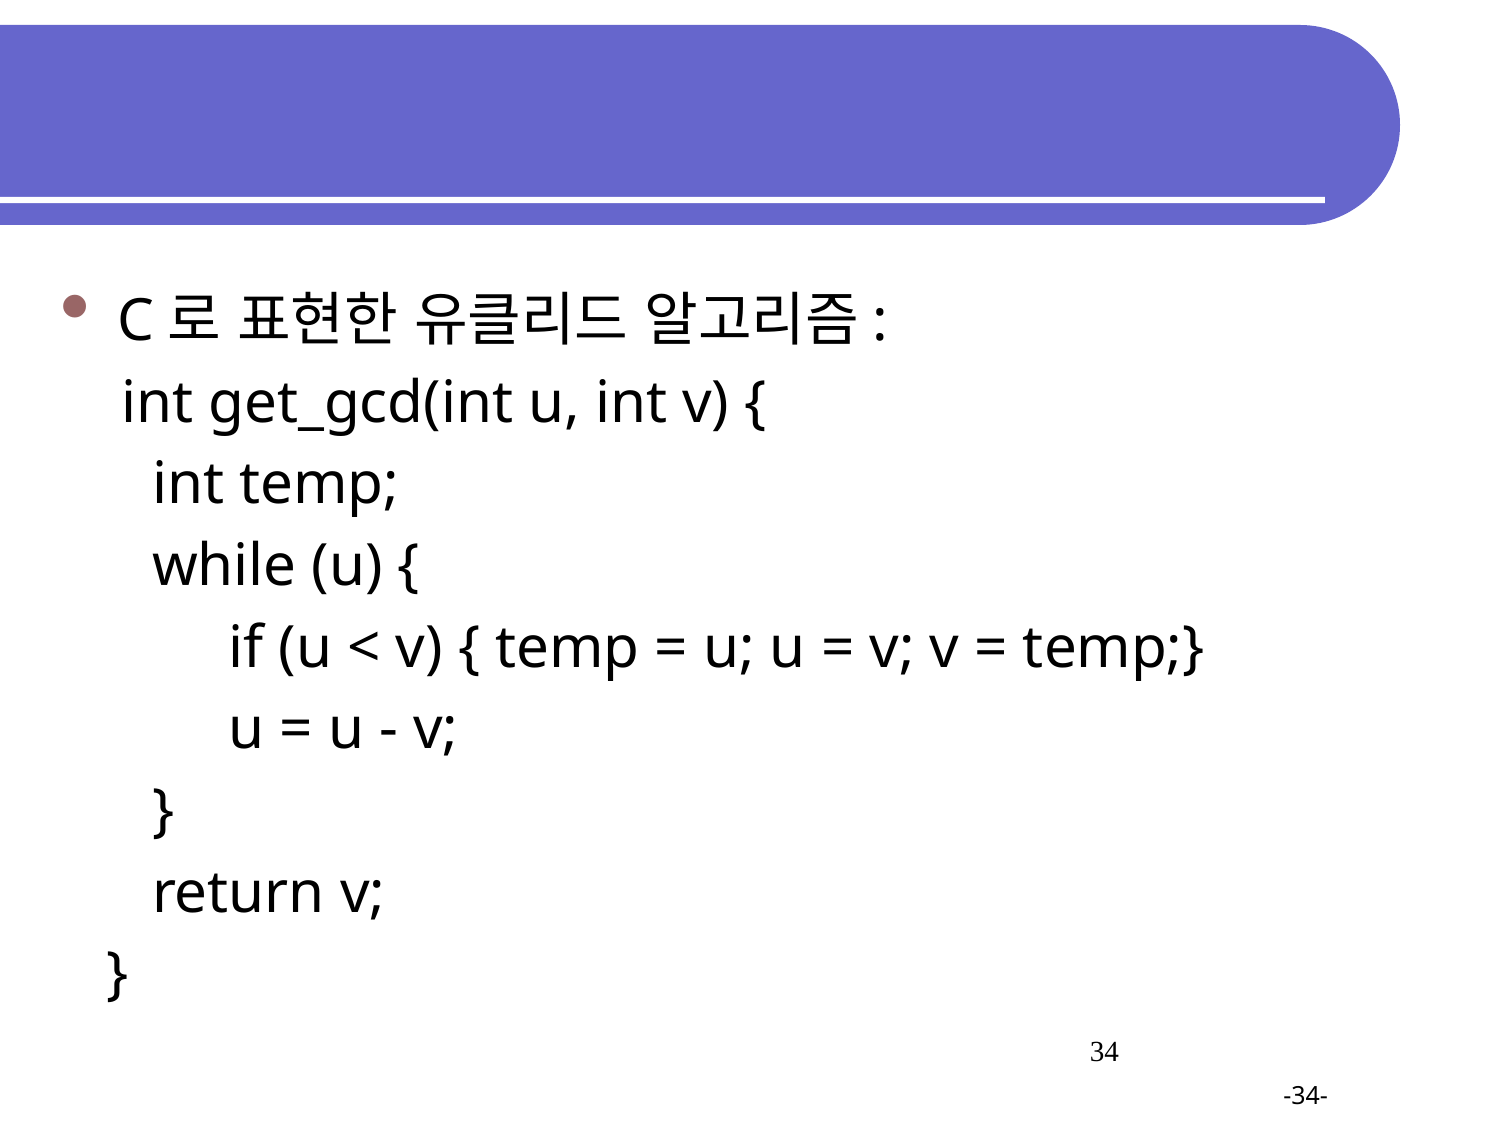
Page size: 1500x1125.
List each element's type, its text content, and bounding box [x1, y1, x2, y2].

list C로 표현한 유클리드 알고리즘: int get_gcd(int u, int v) { int temp; while (u) { if (u < v) { temp = u; u = v; v = temp;} u = u - v; } return v; } [45, 274, 1334, 1043]
slide_number 34 [1074, 1025, 1388, 1100]
